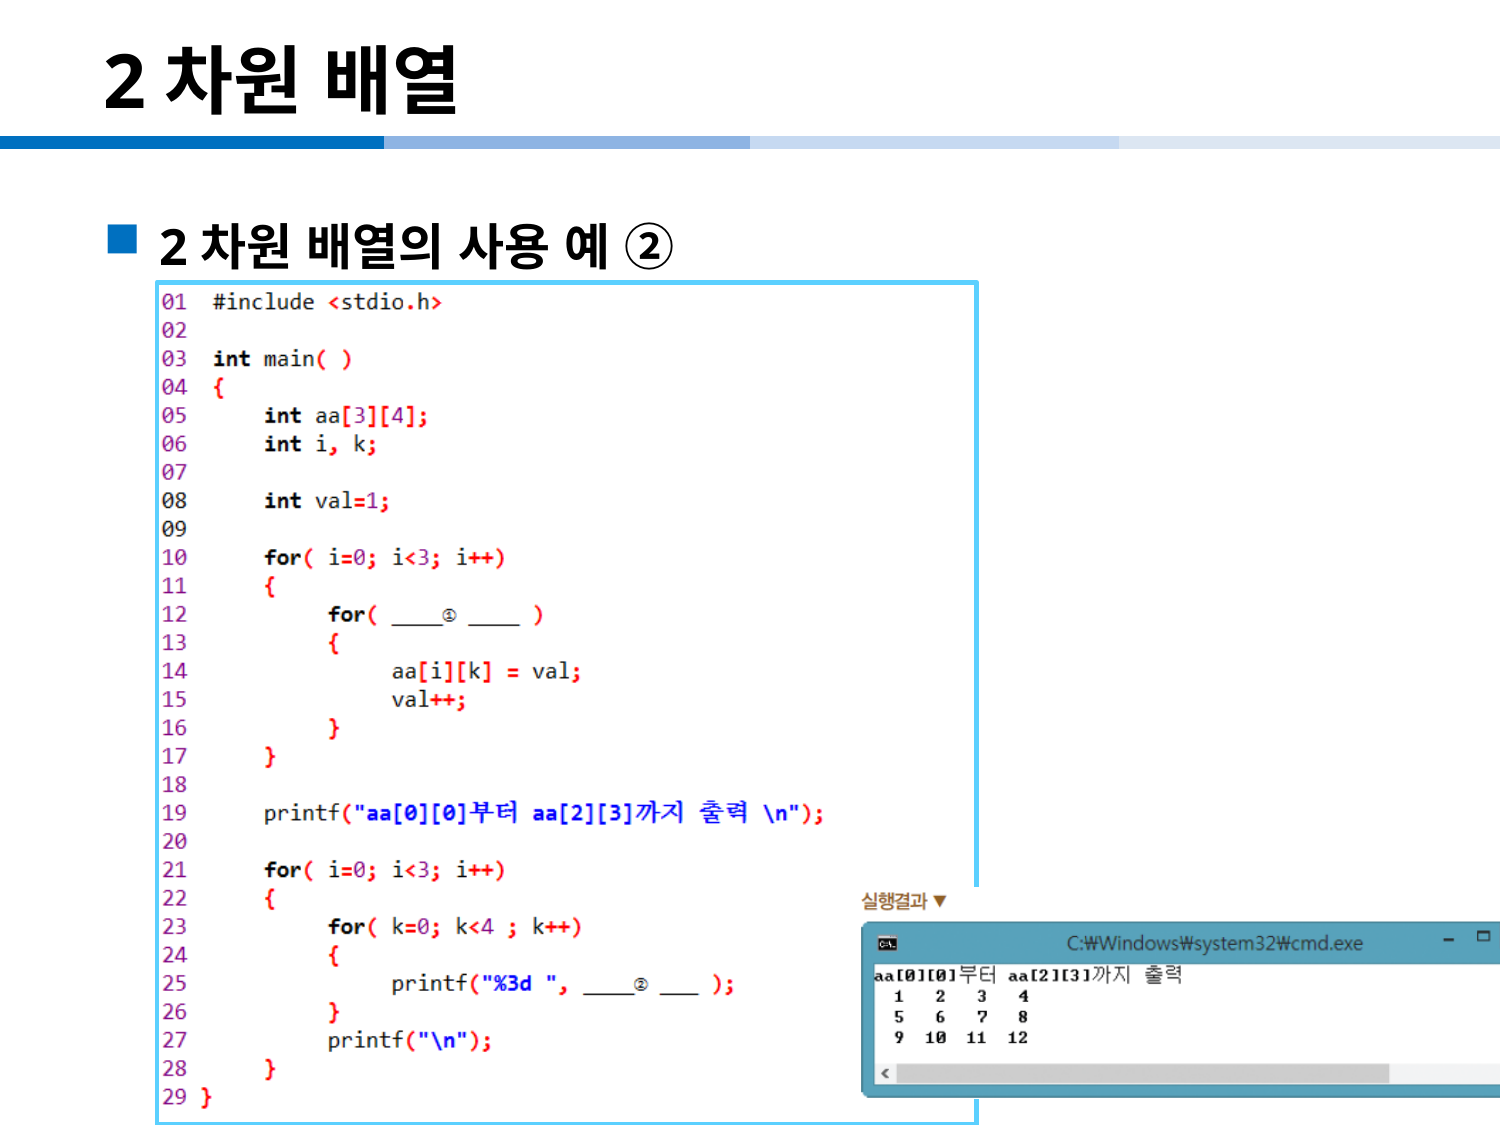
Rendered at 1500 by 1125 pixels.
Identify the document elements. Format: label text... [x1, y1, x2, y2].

picture [159, 284, 1500, 1123]
list 2차원 배열의 사용 예 ② [88, 177, 1459, 1077]
title 2차원 배열 [88, 32, 1330, 124]
